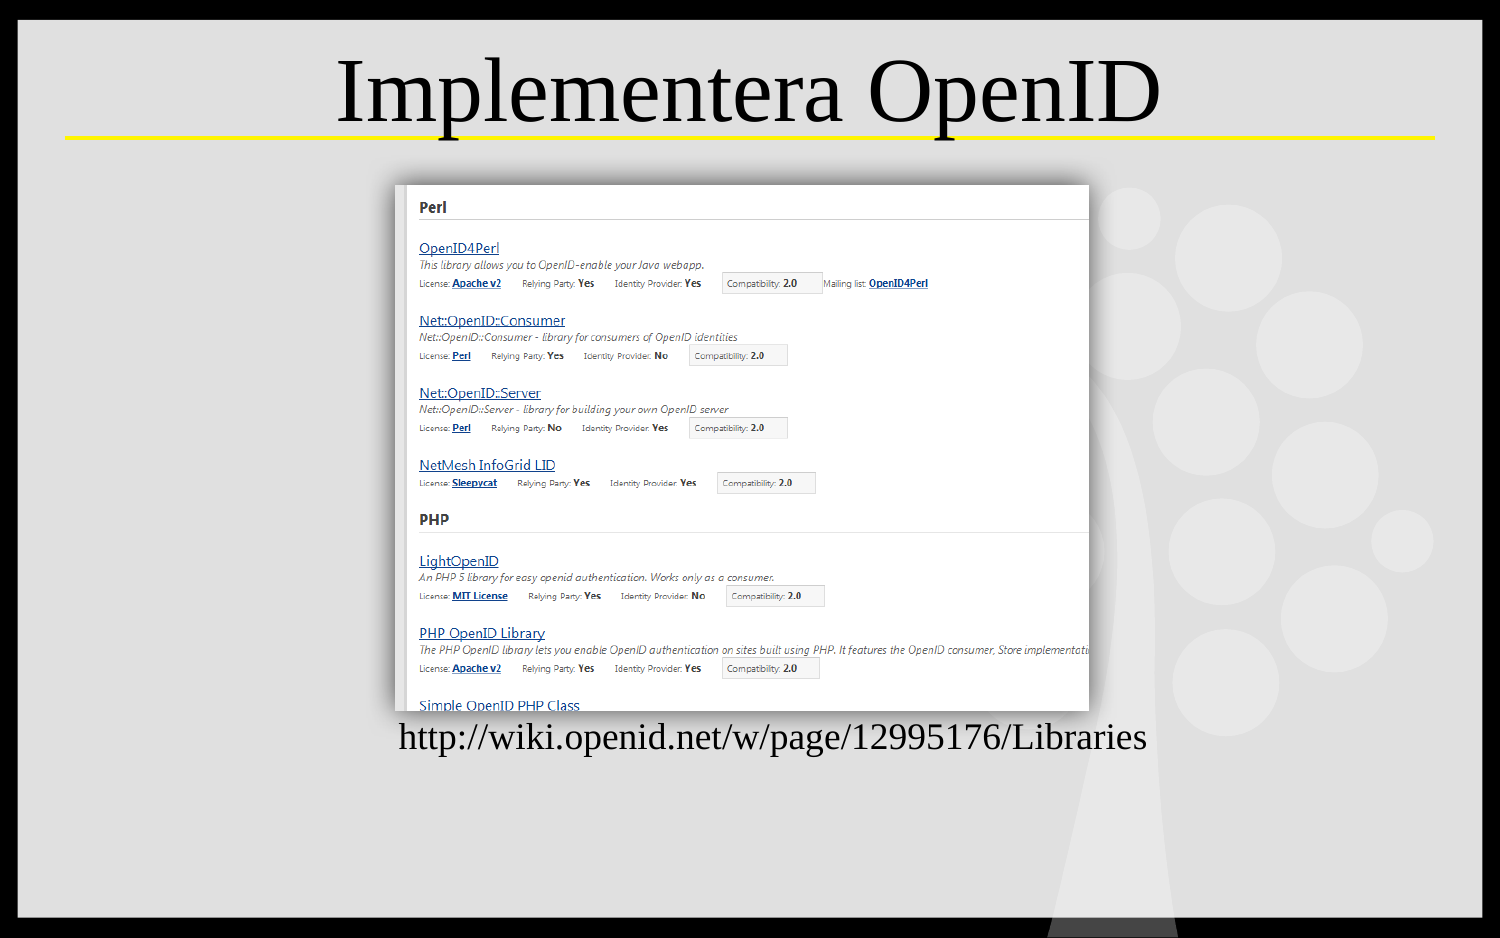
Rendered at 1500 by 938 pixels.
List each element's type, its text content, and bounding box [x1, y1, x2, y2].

title Implementera OpenID [112, 19, 1388, 150]
picture [395, 184, 1090, 711]
text_box http://wiki.openid.net/w/page/12995176/Libraries [383, 704, 1247, 765]
